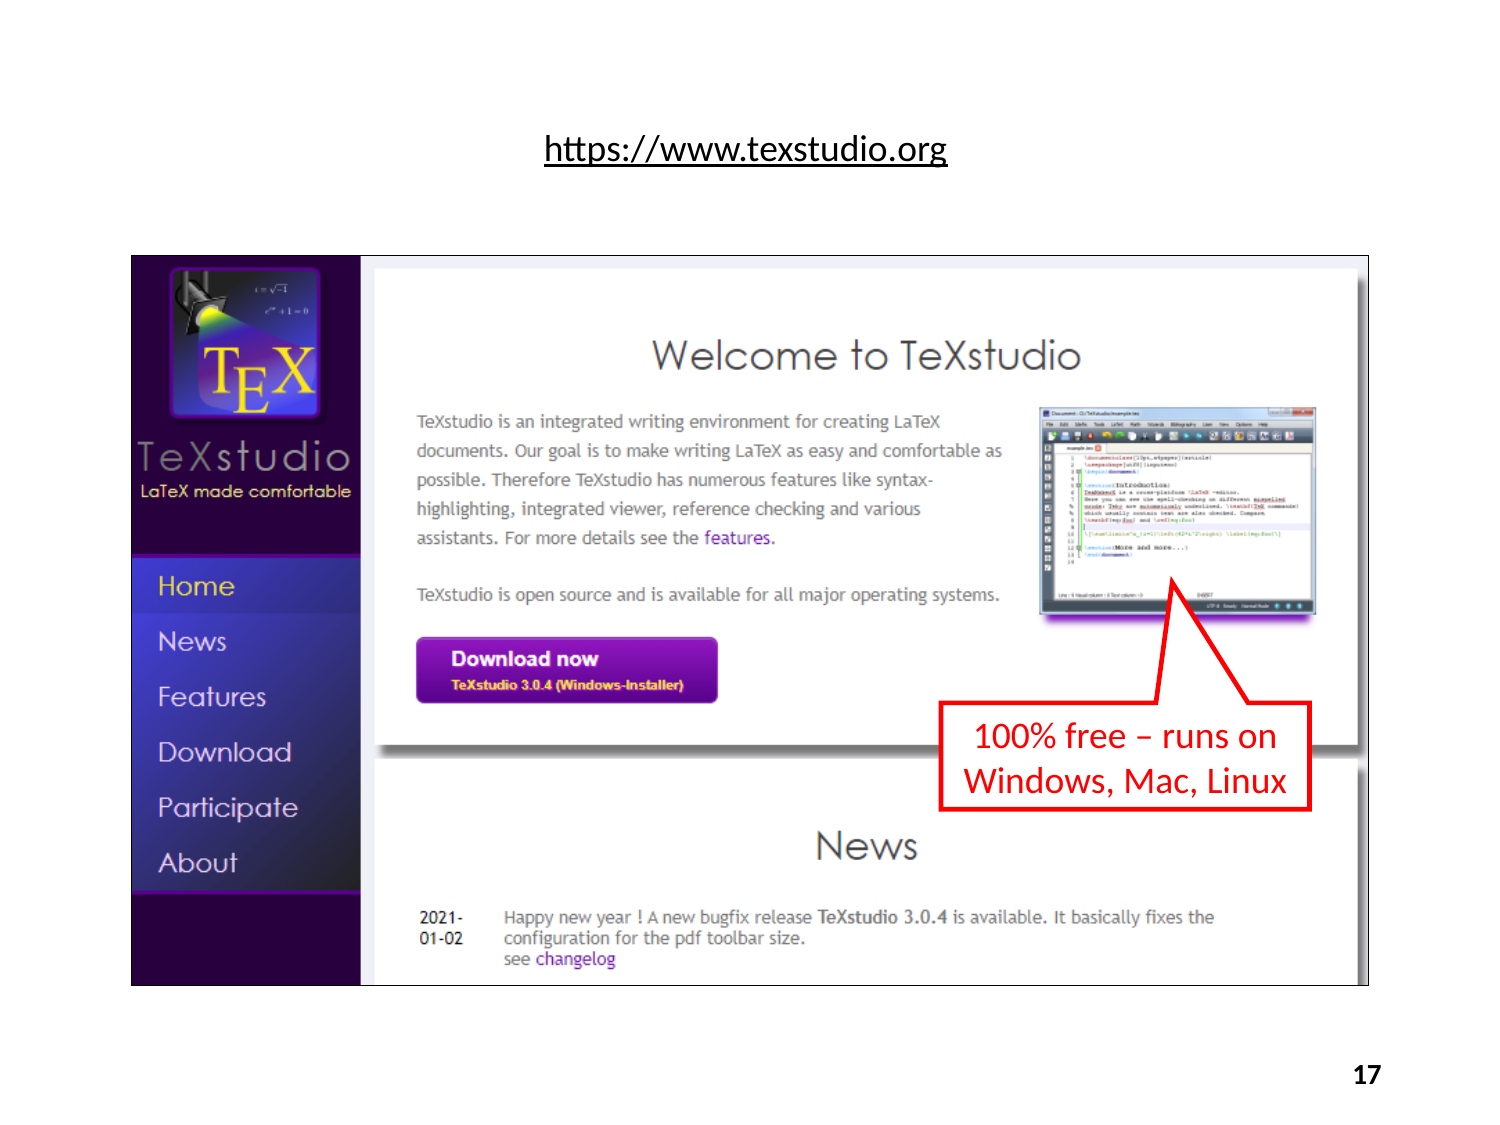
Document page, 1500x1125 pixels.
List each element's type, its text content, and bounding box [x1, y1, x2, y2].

text_box https://www.texstudio.org [491, 117, 1009, 177]
picture [131, 255, 1369, 986]
slide_number 17 [1059, 1042, 1397, 1103]
